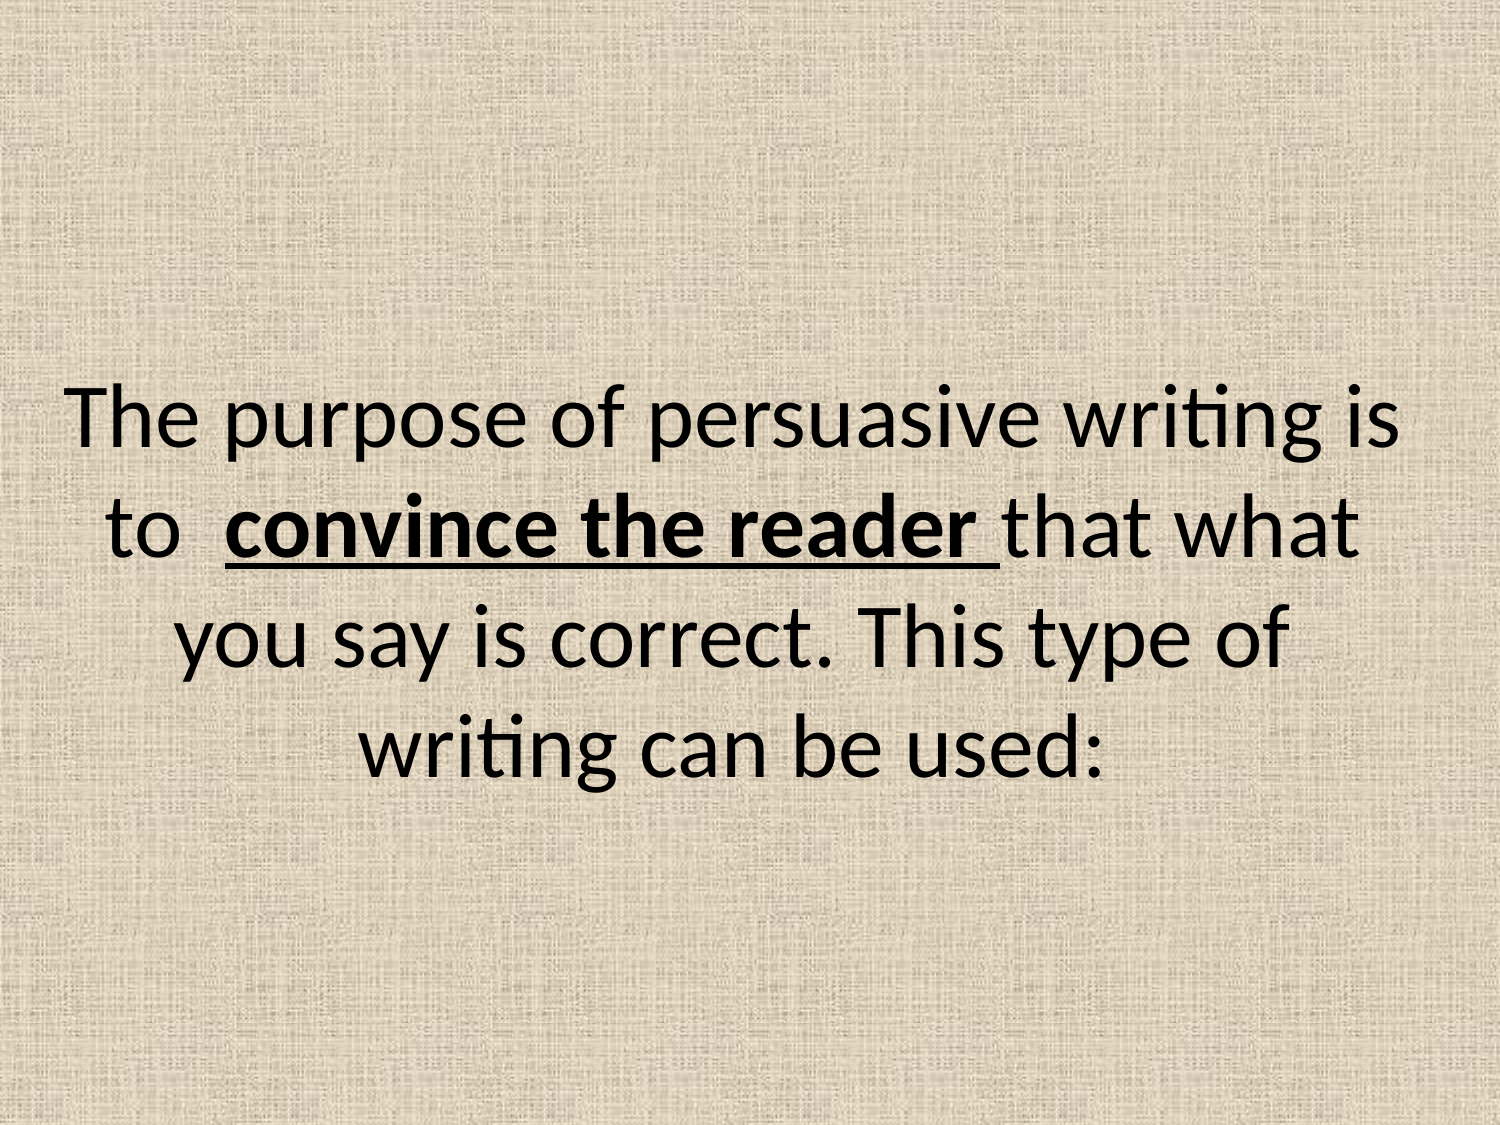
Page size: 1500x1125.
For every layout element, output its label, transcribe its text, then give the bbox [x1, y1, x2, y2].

title The purpose of persuasive writing is to convince the reader that what you say is correct. This type of writing can be used: [41, 45, 1425, 1106]
picture [0, 0, 1500, 1125]
